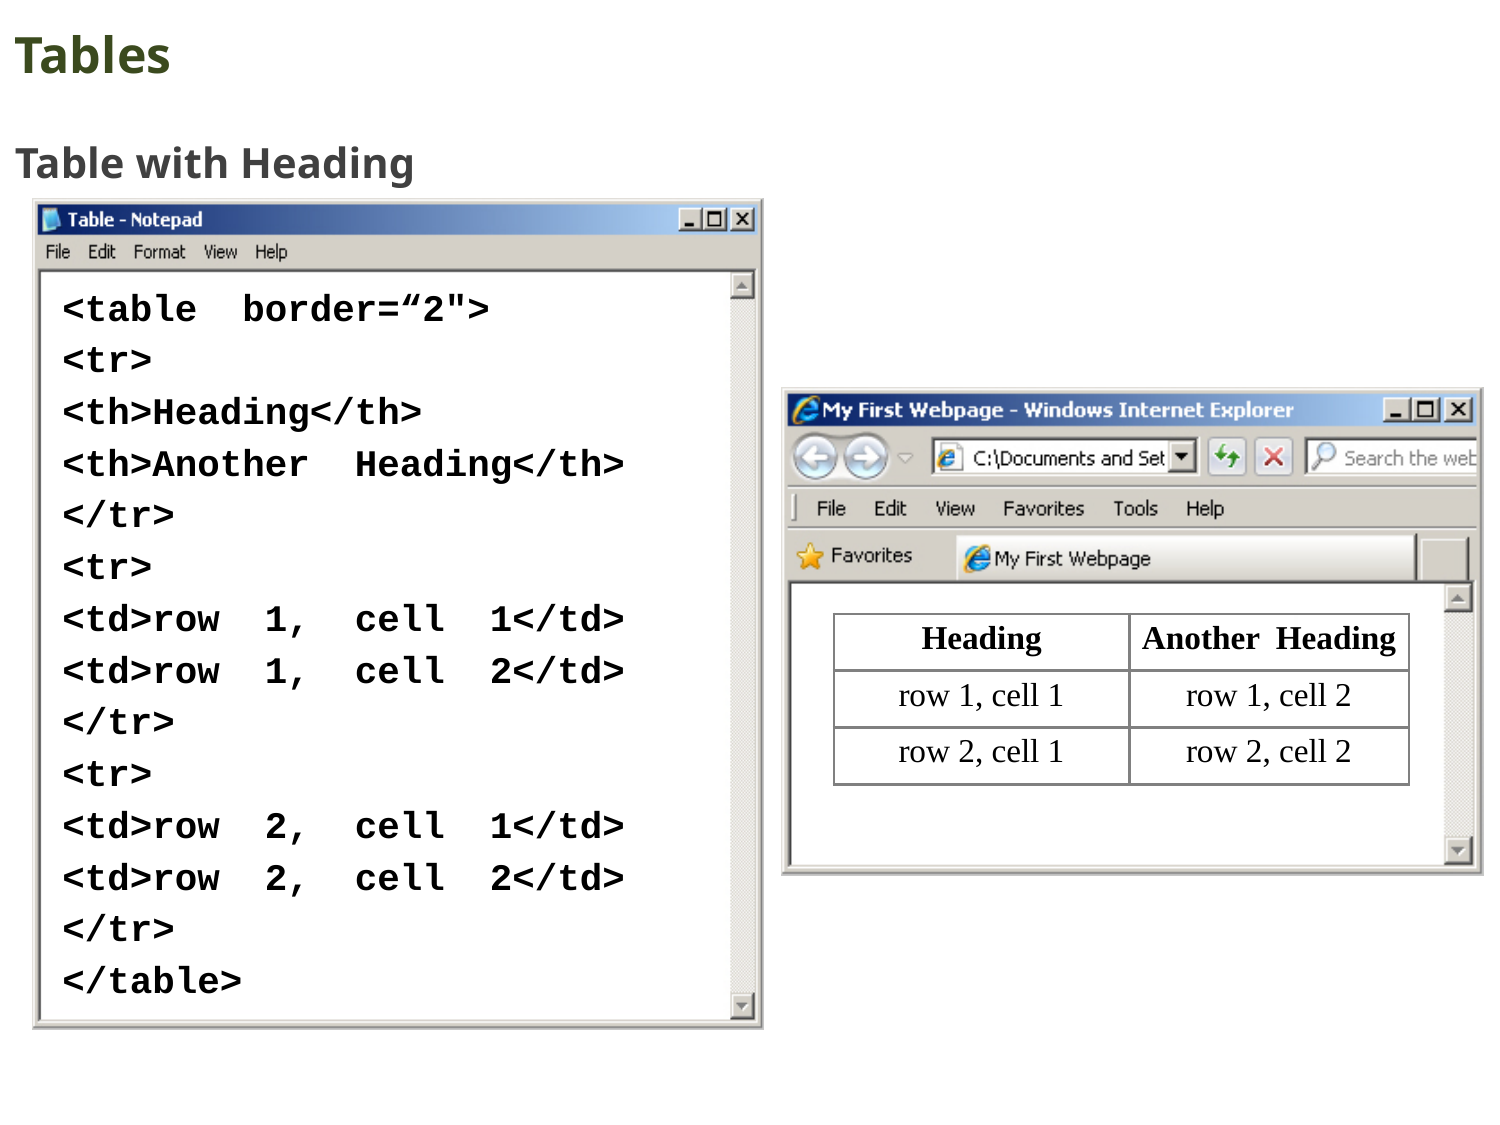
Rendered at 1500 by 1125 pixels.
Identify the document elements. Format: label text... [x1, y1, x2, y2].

text_box Table with Heading [0, 104, 577, 195]
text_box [31, 198, 764, 1042]
picture [780, 386, 1484, 877]
text_box Tables [0, 21, 1350, 86]
